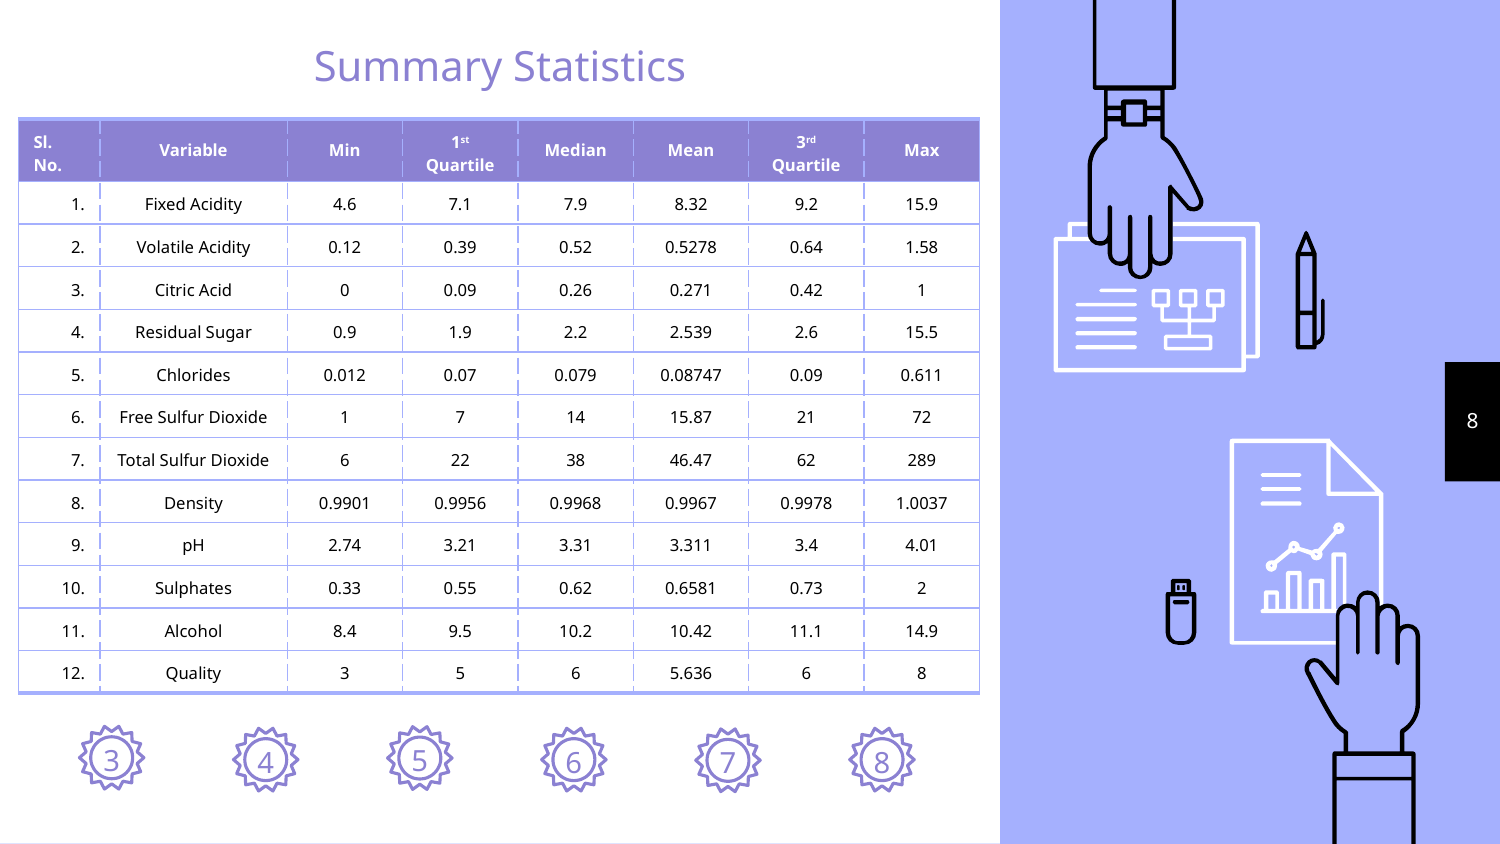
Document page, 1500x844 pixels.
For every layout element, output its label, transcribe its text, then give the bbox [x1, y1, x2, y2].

table_cell 7. [19, 438, 100, 479]
table_cell 8. [19, 481, 100, 522]
table_cell Alcohol [100, 609, 287, 650]
table_cell 0.55 [403, 566, 518, 607]
table_cell 10. [19, 566, 100, 607]
slide_number 8 [1444, 362, 1500, 482]
table_cell 2.2 [518, 310, 633, 351]
table_header Mean [633, 121, 749, 181]
table_cell 7.1 [403, 182, 518, 223]
table_cell 62 [749, 438, 864, 479]
table_cell 0.012 [287, 353, 403, 394]
table_cell 0.64 [749, 225, 864, 266]
table_cell 0.08747 [633, 353, 749, 394]
table_header Sl. No. [19, 121, 100, 181]
table_cell 1.0037 [864, 481, 979, 522]
table_cell 2 [864, 566, 979, 607]
table_cell 6 [518, 651, 633, 691]
table_cell 7.9 [518, 182, 633, 223]
table_cell 1 [287, 395, 403, 437]
table_cell 0.73 [749, 566, 864, 607]
table_cell 6 [749, 651, 864, 691]
table_cell 14.9 [864, 609, 979, 650]
table_cell 10.2 [518, 609, 633, 650]
table_cell 0.12 [287, 225, 403, 266]
table_cell 8.32 [633, 182, 749, 223]
table_cell 0.26 [518, 267, 633, 309]
table_cell 9. [19, 523, 100, 565]
table_cell 8.4 [287, 609, 403, 650]
table_cell 11. [19, 609, 100, 650]
table_cell 9.5 [403, 609, 518, 650]
table_header Max [864, 121, 979, 181]
table_cell 0.62 [518, 566, 633, 607]
table_cell 1 [864, 267, 979, 309]
table_header 3rd Quartile [749, 121, 864, 181]
table_cell 1.58 [864, 225, 979, 266]
table_cell 15.9 [864, 182, 979, 223]
table_cell 0.5278 [633, 225, 749, 266]
table_header Min [287, 121, 403, 181]
table_cell 0.9967 [633, 481, 749, 522]
table_cell 4. [19, 310, 100, 351]
table_cell 3.31 [518, 523, 633, 565]
table_cell 5. [19, 353, 97, 394]
table_cell 0.6581 [633, 566, 749, 607]
table_cell 21 [749, 395, 864, 437]
table_cell 38 [518, 438, 633, 479]
table_cell 0.9978 [749, 481, 864, 522]
table_cell Citric Acid [100, 267, 287, 309]
table_cell 0 [287, 267, 403, 309]
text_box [67, 726, 927, 792]
table_cell 2. [19, 225, 100, 266]
table_cell Sulphates [100, 566, 287, 607]
table_cell 14 [518, 395, 633, 437]
table_cell 46.47 [633, 438, 749, 479]
table_header Median [518, 121, 633, 181]
table_cell Total Sulfur Dioxide [100, 438, 287, 479]
table_cell 0.079 [518, 353, 633, 394]
table_header 1st Quartile [403, 121, 518, 181]
table_cell 3.311 [633, 523, 749, 565]
table_cell 0.39 [403, 225, 518, 266]
table_cell 5 [403, 651, 518, 691]
table_cell 2.74 [287, 523, 403, 565]
table_cell 289 [864, 438, 979, 479]
table_cell 0.33 [287, 566, 403, 607]
table_cell Quality [100, 651, 287, 691]
table_cell Fixed Acidity [100, 182, 287, 223]
table_cell 3. [19, 267, 100, 309]
table_cell 11.1 [749, 609, 864, 650]
table_header Variable [100, 121, 287, 181]
table_cell 8 [864, 651, 979, 691]
table_cell 4.6 [287, 182, 403, 223]
table_cell 0.9901 [287, 481, 403, 522]
table_cell 0.611 [864, 353, 979, 394]
table_cell 22 [403, 438, 518, 479]
table_cell 0.9956 [403, 481, 518, 522]
table_cell Density [100, 481, 287, 522]
table_cell 0.9 [287, 310, 403, 351]
table_cell 1.9 [403, 310, 518, 351]
table_cell 72 [864, 395, 979, 437]
table_cell 0.07 [403, 353, 518, 394]
table_cell 4.01 [864, 523, 979, 565]
table_cell 10.42 [633, 609, 749, 650]
table_cell 3.4 [749, 523, 864, 565]
table_cell Residual Sugar [100, 310, 287, 351]
table_cell Free Sulfur Dioxide [100, 395, 287, 437]
table_cell 15.5 [864, 310, 979, 351]
table_cell 7 [403, 395, 518, 437]
table_cell 3 [287, 651, 403, 691]
table_cell 12. [19, 651, 100, 691]
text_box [102, 348, 148, 398]
table_cell 2.6 [749, 310, 864, 351]
table_cell 0.09 [749, 353, 864, 394]
table_cell 5.636 [633, 651, 749, 691]
table_cell 0.42 [749, 267, 864, 309]
text_box Summary Statistics [0, 32, 1000, 98]
table_cell pH [100, 523, 287, 565]
table_cell 6 [287, 438, 403, 479]
table_cell 3.21 [403, 523, 518, 565]
table_cell 1. [19, 182, 100, 223]
table_cell Chlorides [152, 353, 287, 394]
table_cell 0.52 [518, 225, 633, 266]
table_cell 0.9968 [518, 481, 633, 522]
table_cell 15.87 [633, 395, 749, 437]
table_cell 0.271 [633, 267, 749, 309]
table_cell 9.2 [749, 182, 864, 223]
table_cell 0.09 [403, 267, 518, 309]
table_cell 6. [19, 395, 100, 437]
table_cell 2.539 [633, 310, 749, 351]
table_cell Volatile Acidity [100, 225, 287, 266]
